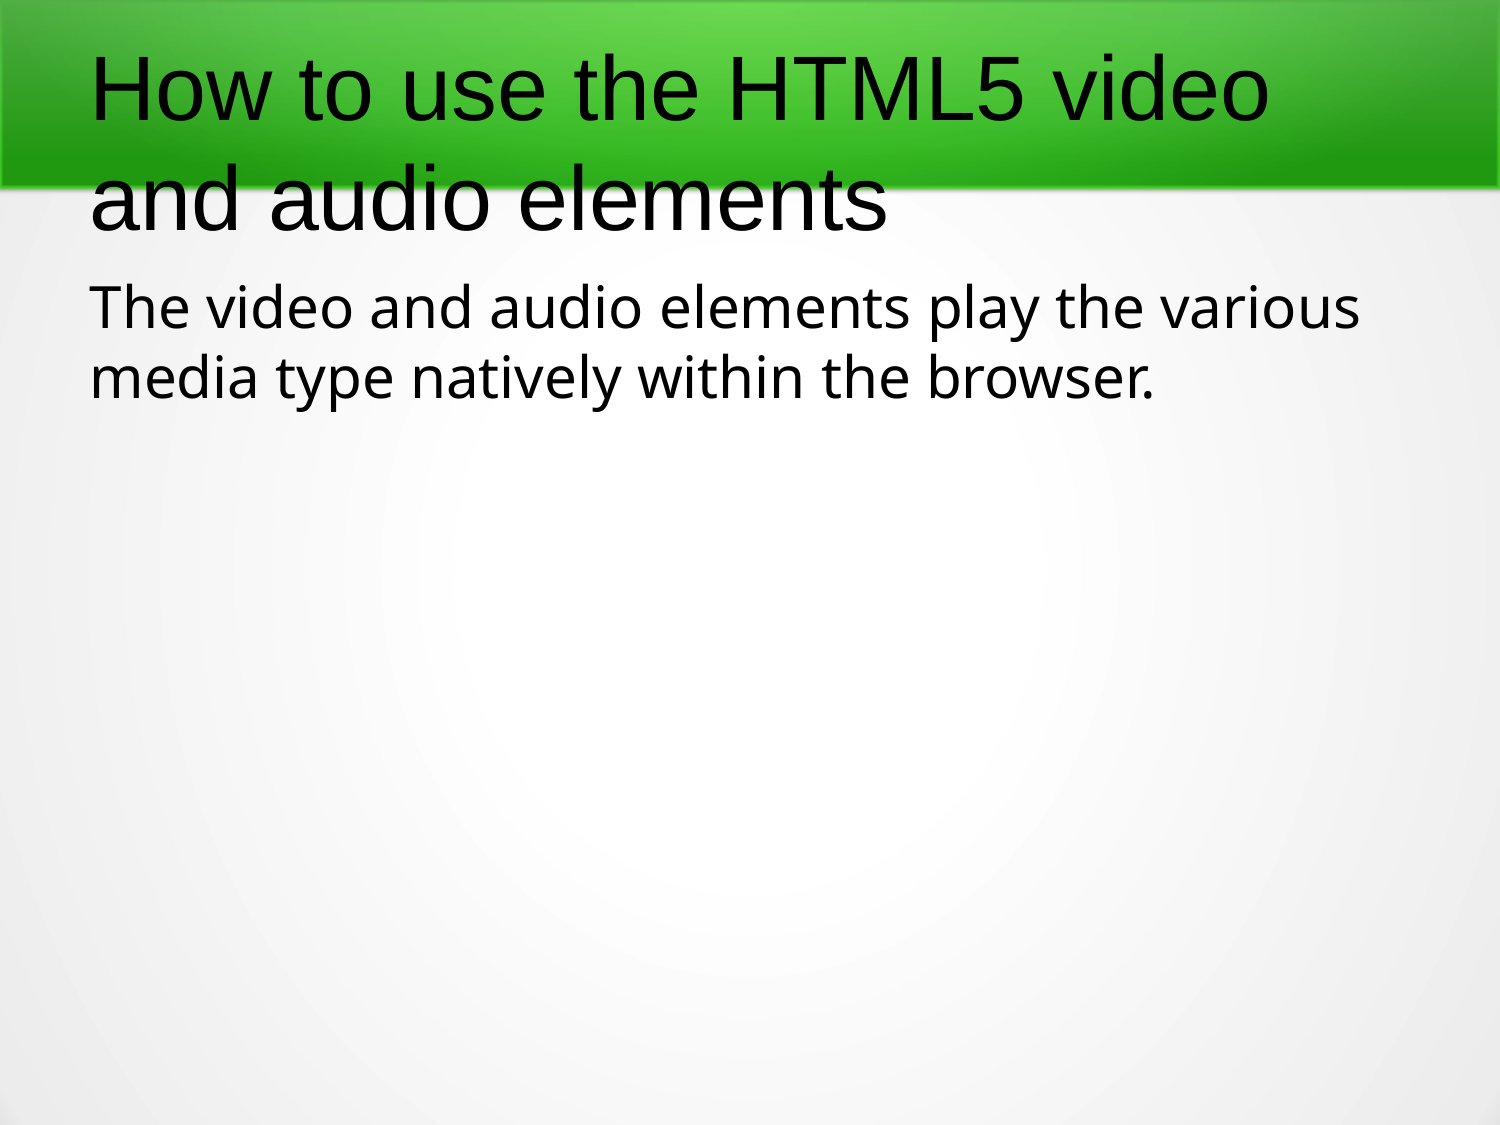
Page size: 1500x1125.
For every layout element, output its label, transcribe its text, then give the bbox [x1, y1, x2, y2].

picture [0, 0, 1500, 1125]
text_box The video and audio elements play the various media type natively within the browser. [75, 262, 1425, 1005]
text_box How to use the HTML5 video and audio elements [75, 45, 1425, 233]
